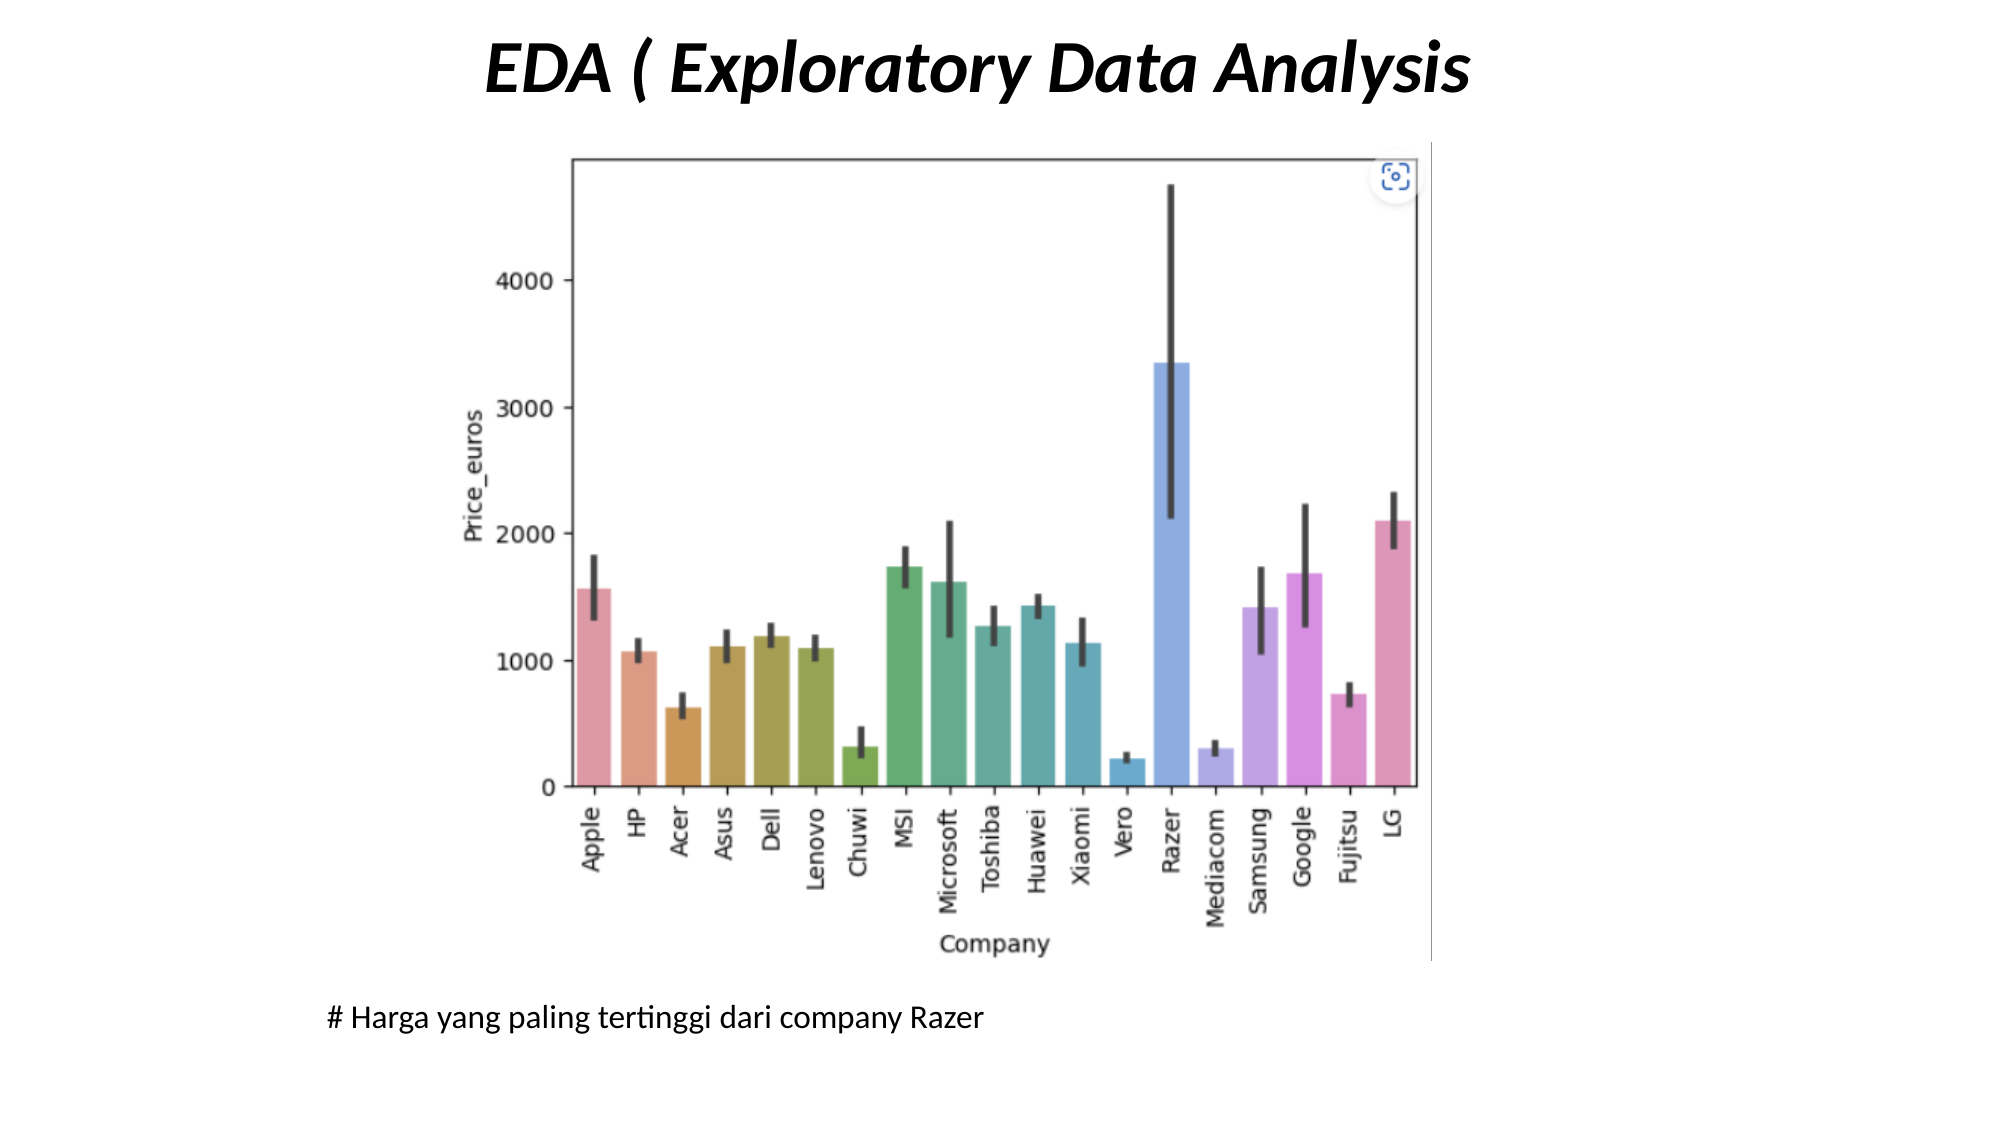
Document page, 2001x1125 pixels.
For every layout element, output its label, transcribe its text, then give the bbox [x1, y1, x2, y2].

text_box # Harga yang paling tertinggi dari company Razer [312, 987, 1790, 1043]
text_box EDA ( Exploratory Data Analysis [470, 10, 1575, 115]
picture [449, 142, 1432, 961]
